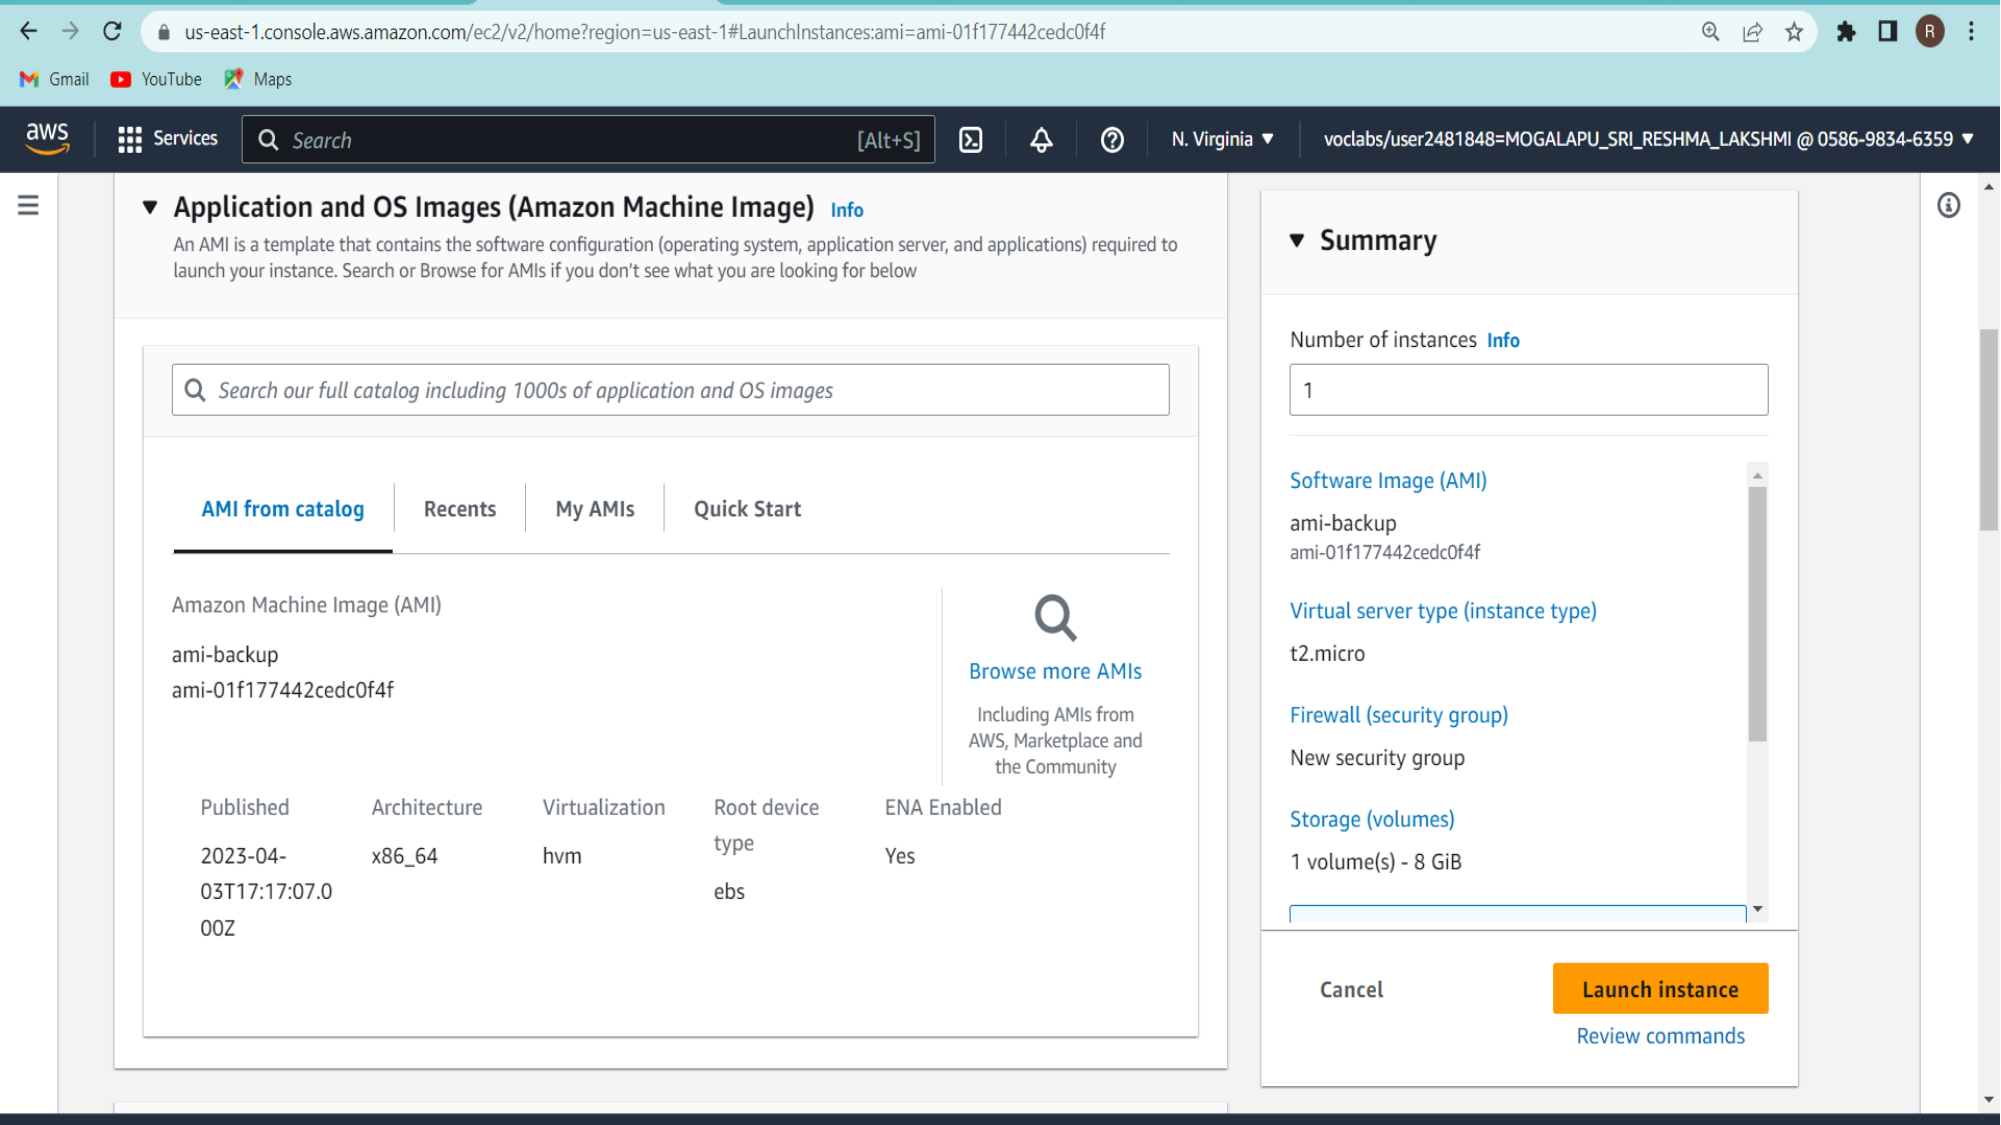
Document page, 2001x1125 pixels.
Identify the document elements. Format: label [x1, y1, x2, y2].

list [0, 0, 2000, 1125]
